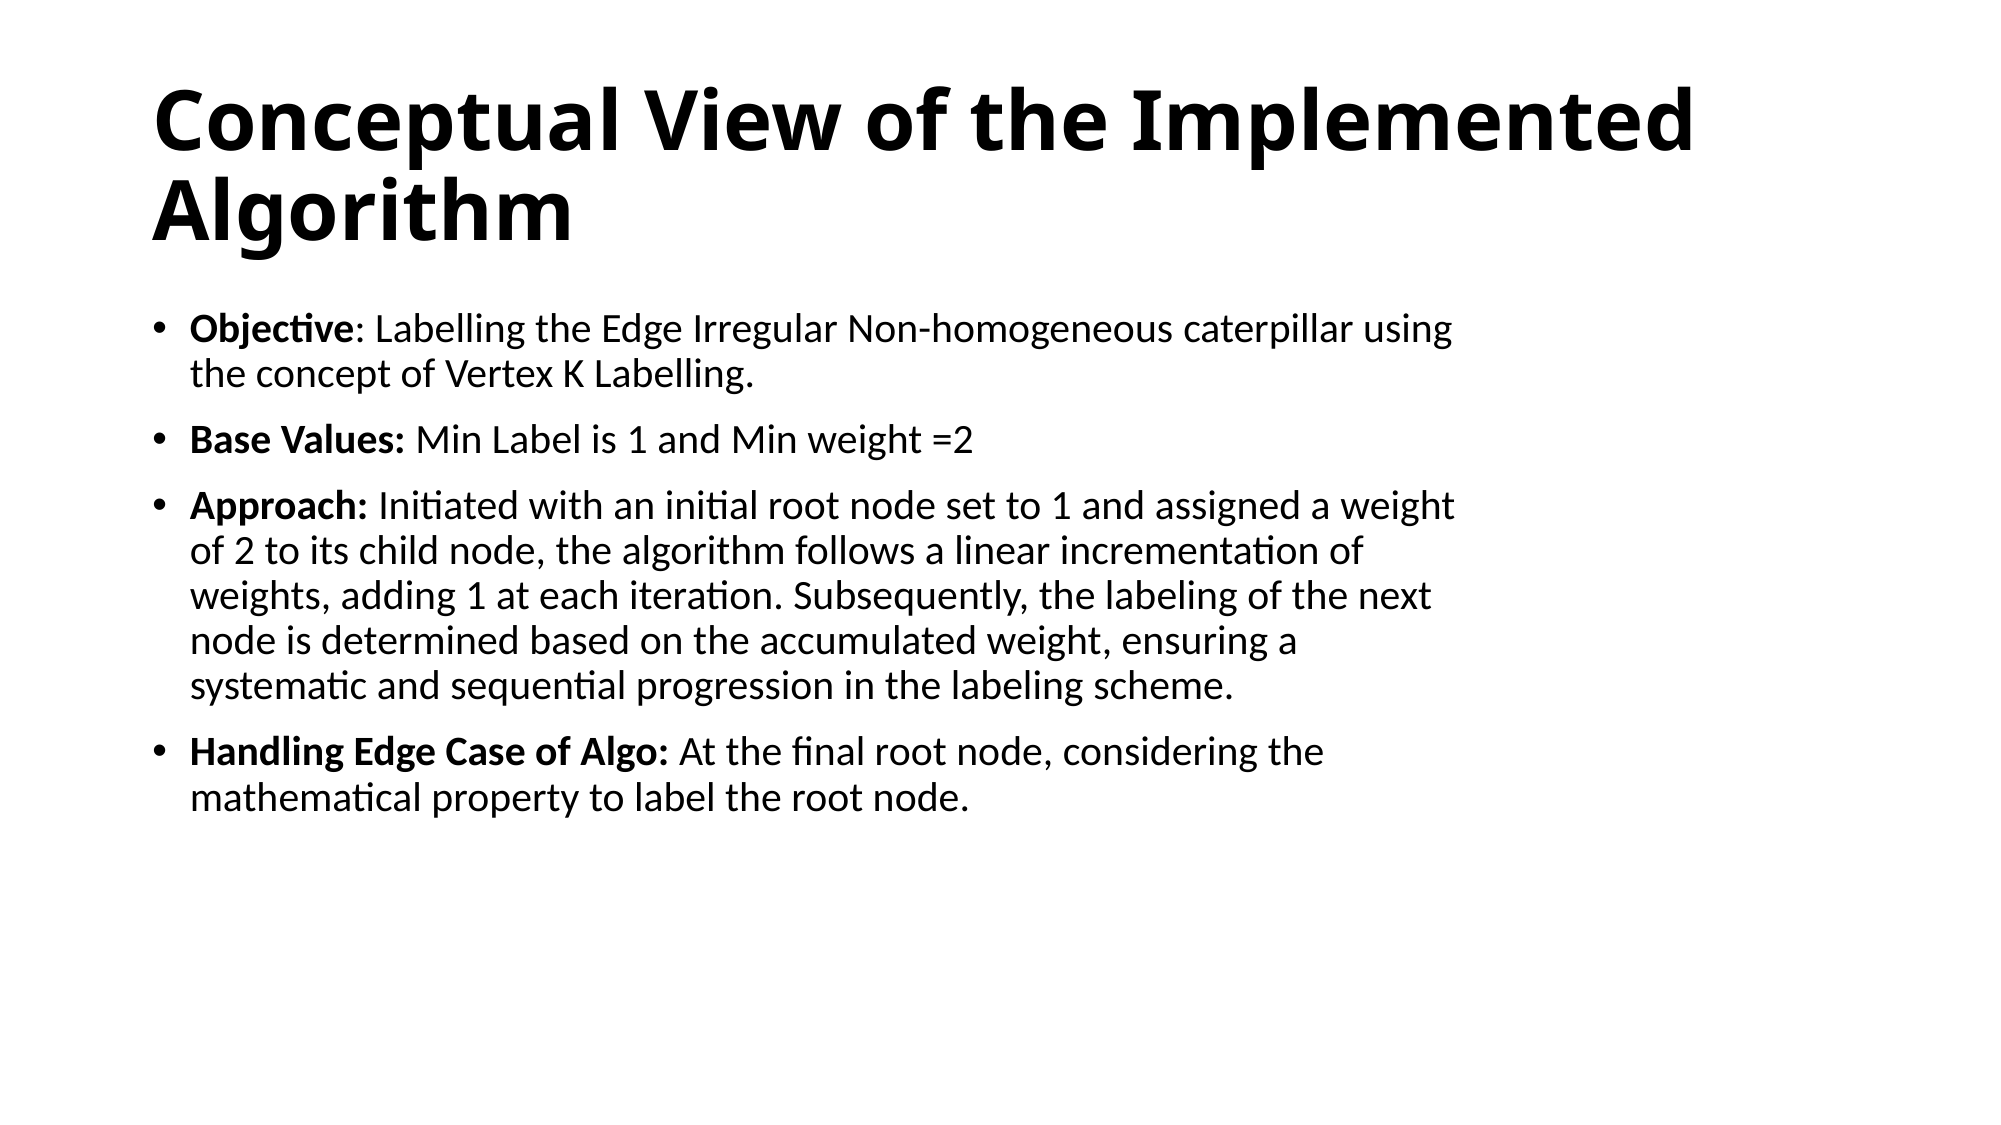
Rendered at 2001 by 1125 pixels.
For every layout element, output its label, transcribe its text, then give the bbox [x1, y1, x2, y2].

list Objective: Labelling the Edge Irregular Non-homogeneous caterpillar using the concept of Vertex K Labelling. Base Values: Min Label is 1 and Min weight =2 Approach: Initiated with an initial root node set to 1 and assigned a weight of 2 to its child node, the algorithm follows a linear incrementation of weights, adding 1 at each iteration. Subsequently, the labeling of the next node is determined based on the accumulated weight, ensuring a systematic and sequential progression in the labeling scheme. Handling Edge Case of Algo: At the final root node, considering the mathematical property to label the root node. [137, 299, 1497, 870]
title Conceptual View of the Implemented Algorithm [137, 59, 1863, 278]
